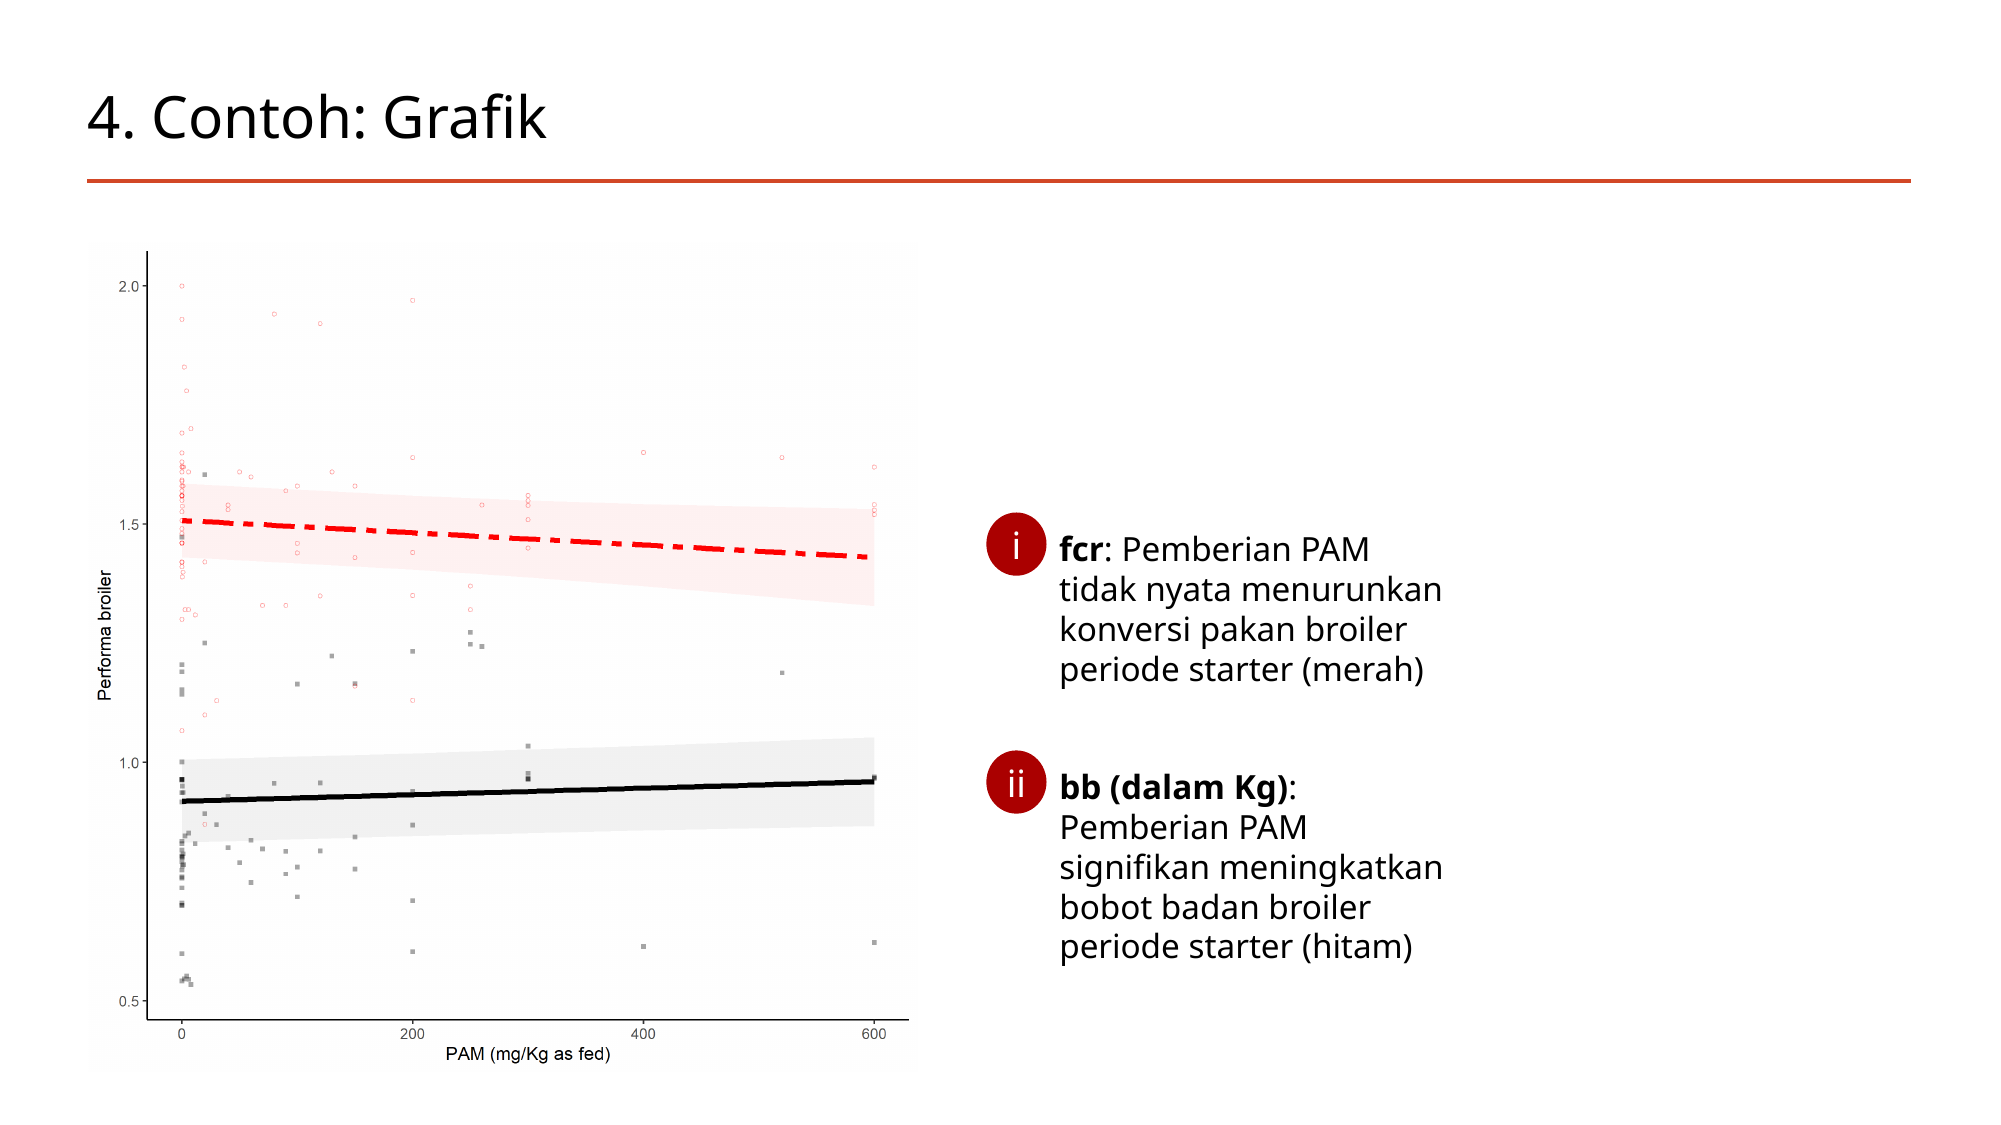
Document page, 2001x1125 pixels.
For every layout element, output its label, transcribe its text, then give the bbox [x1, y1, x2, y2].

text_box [975, 512, 1470, 698]
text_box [975, 750, 1470, 976]
title 4. Contoh: Grafik [72, 67, 1613, 173]
picture [88, 242, 918, 1072]
